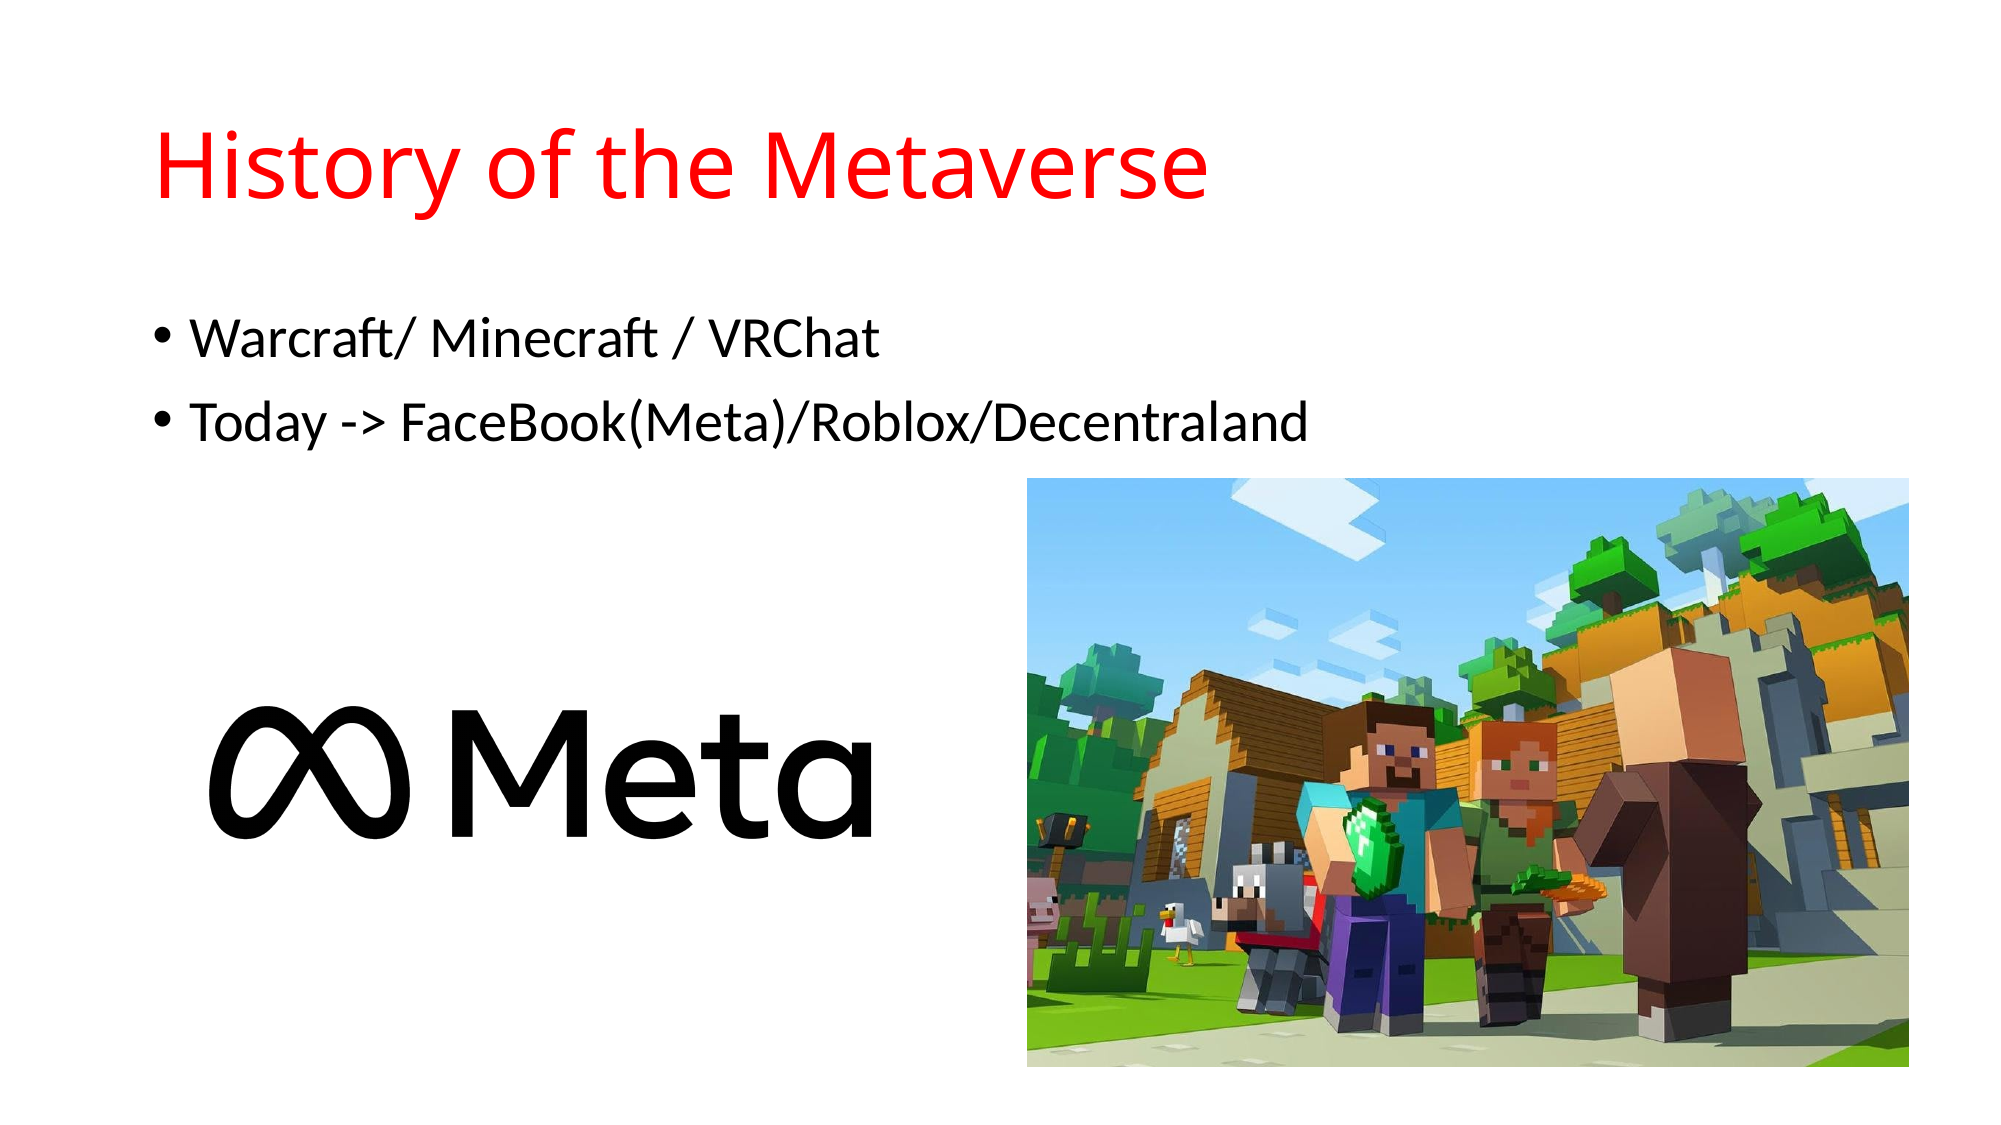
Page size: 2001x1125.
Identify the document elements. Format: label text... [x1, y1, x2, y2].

picture [190, 656, 890, 889]
picture [1027, 478, 1909, 1067]
list Warcraft/ Minecraft / VRChat Today -> FaceBook(Meta)/Roblox/Decentraland [137, 299, 1863, 1014]
title History of the Metaverse [137, 59, 1863, 278]
